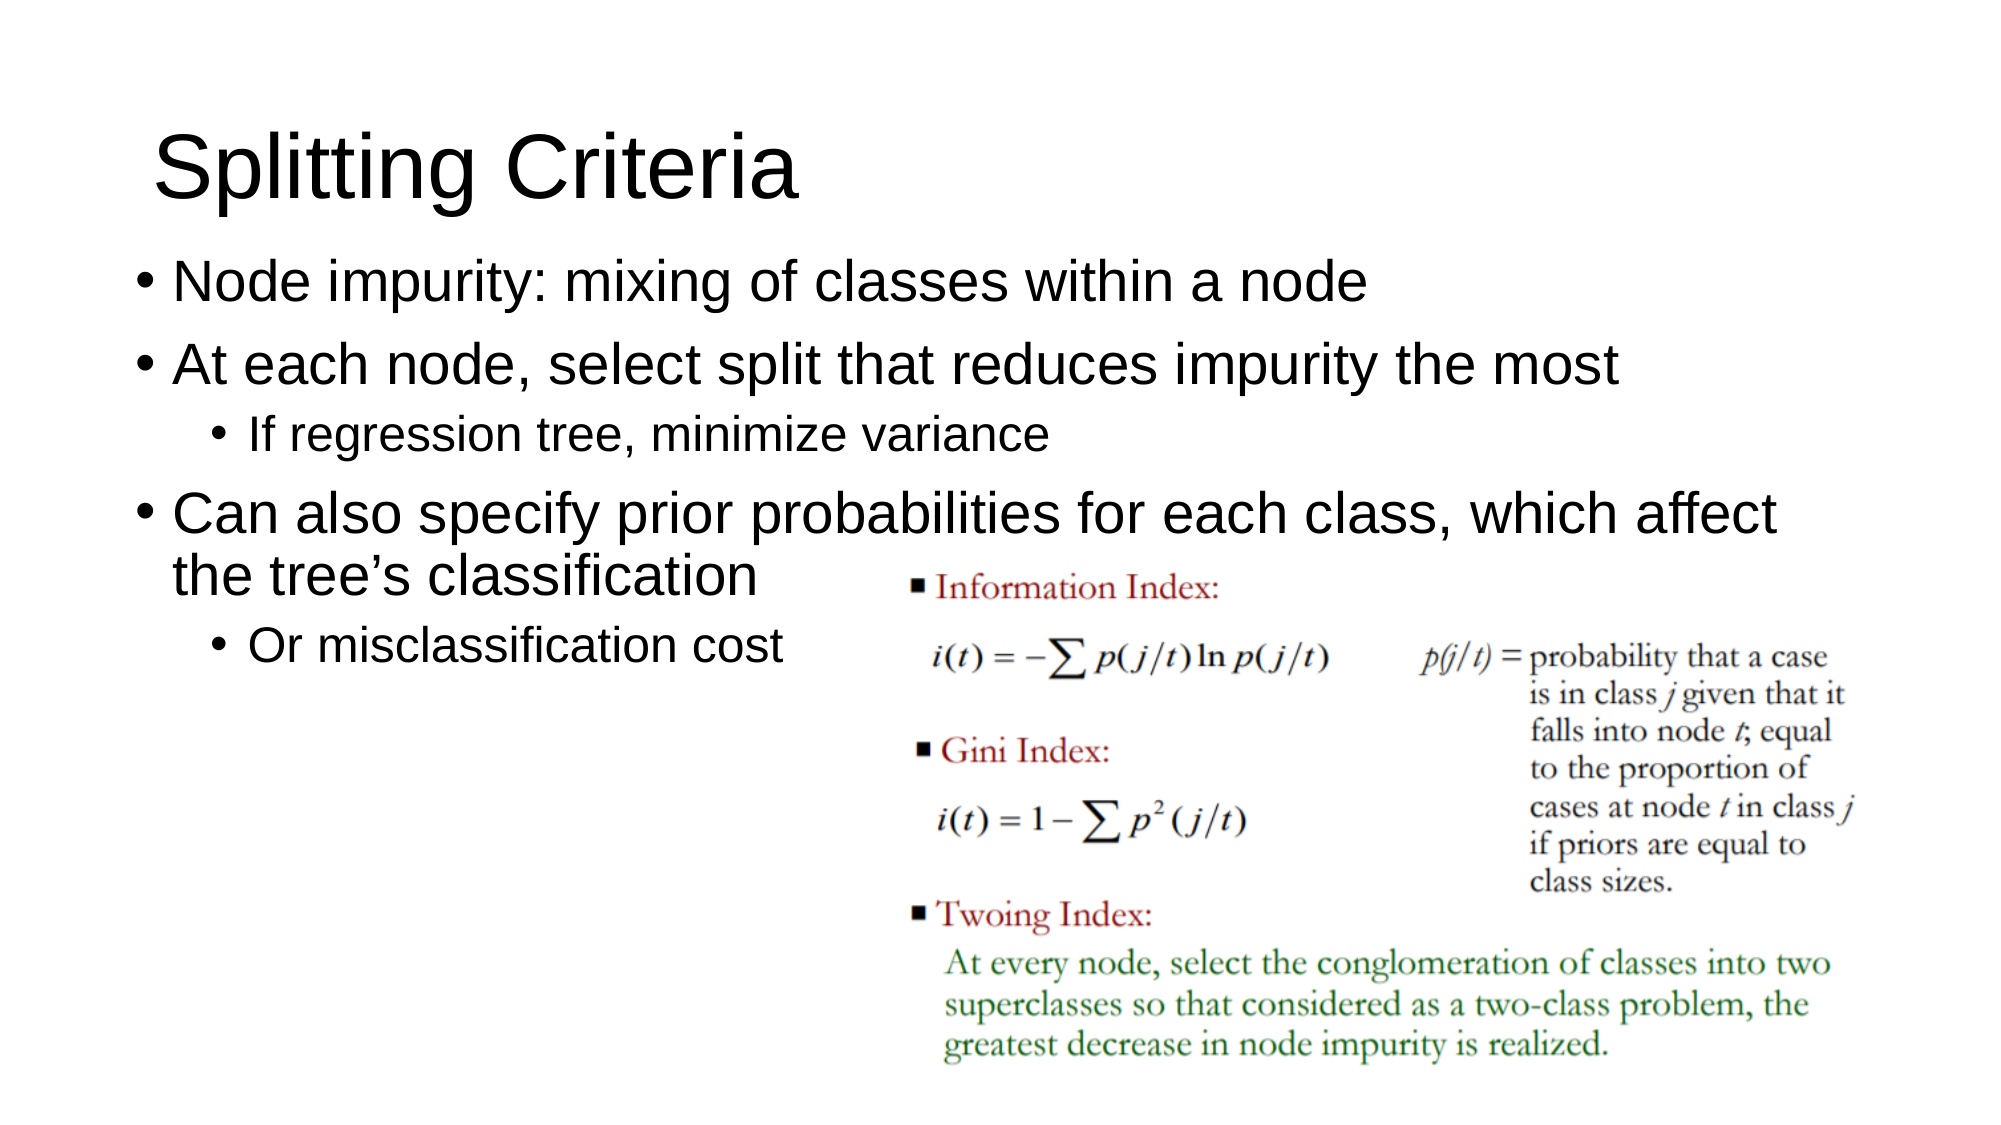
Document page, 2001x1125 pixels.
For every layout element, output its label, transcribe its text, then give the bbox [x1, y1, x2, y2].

title Splitting Criteria [137, 59, 1863, 278]
list Node impurity: mixing of classes within a node At each node, select split that reduces impurity the most If regression tree, minimize variance Can also specify prior probabilities for each class, which affect the tree’s classification Or misclassification cost [119, 243, 1845, 958]
picture [859, 544, 1863, 1093]
